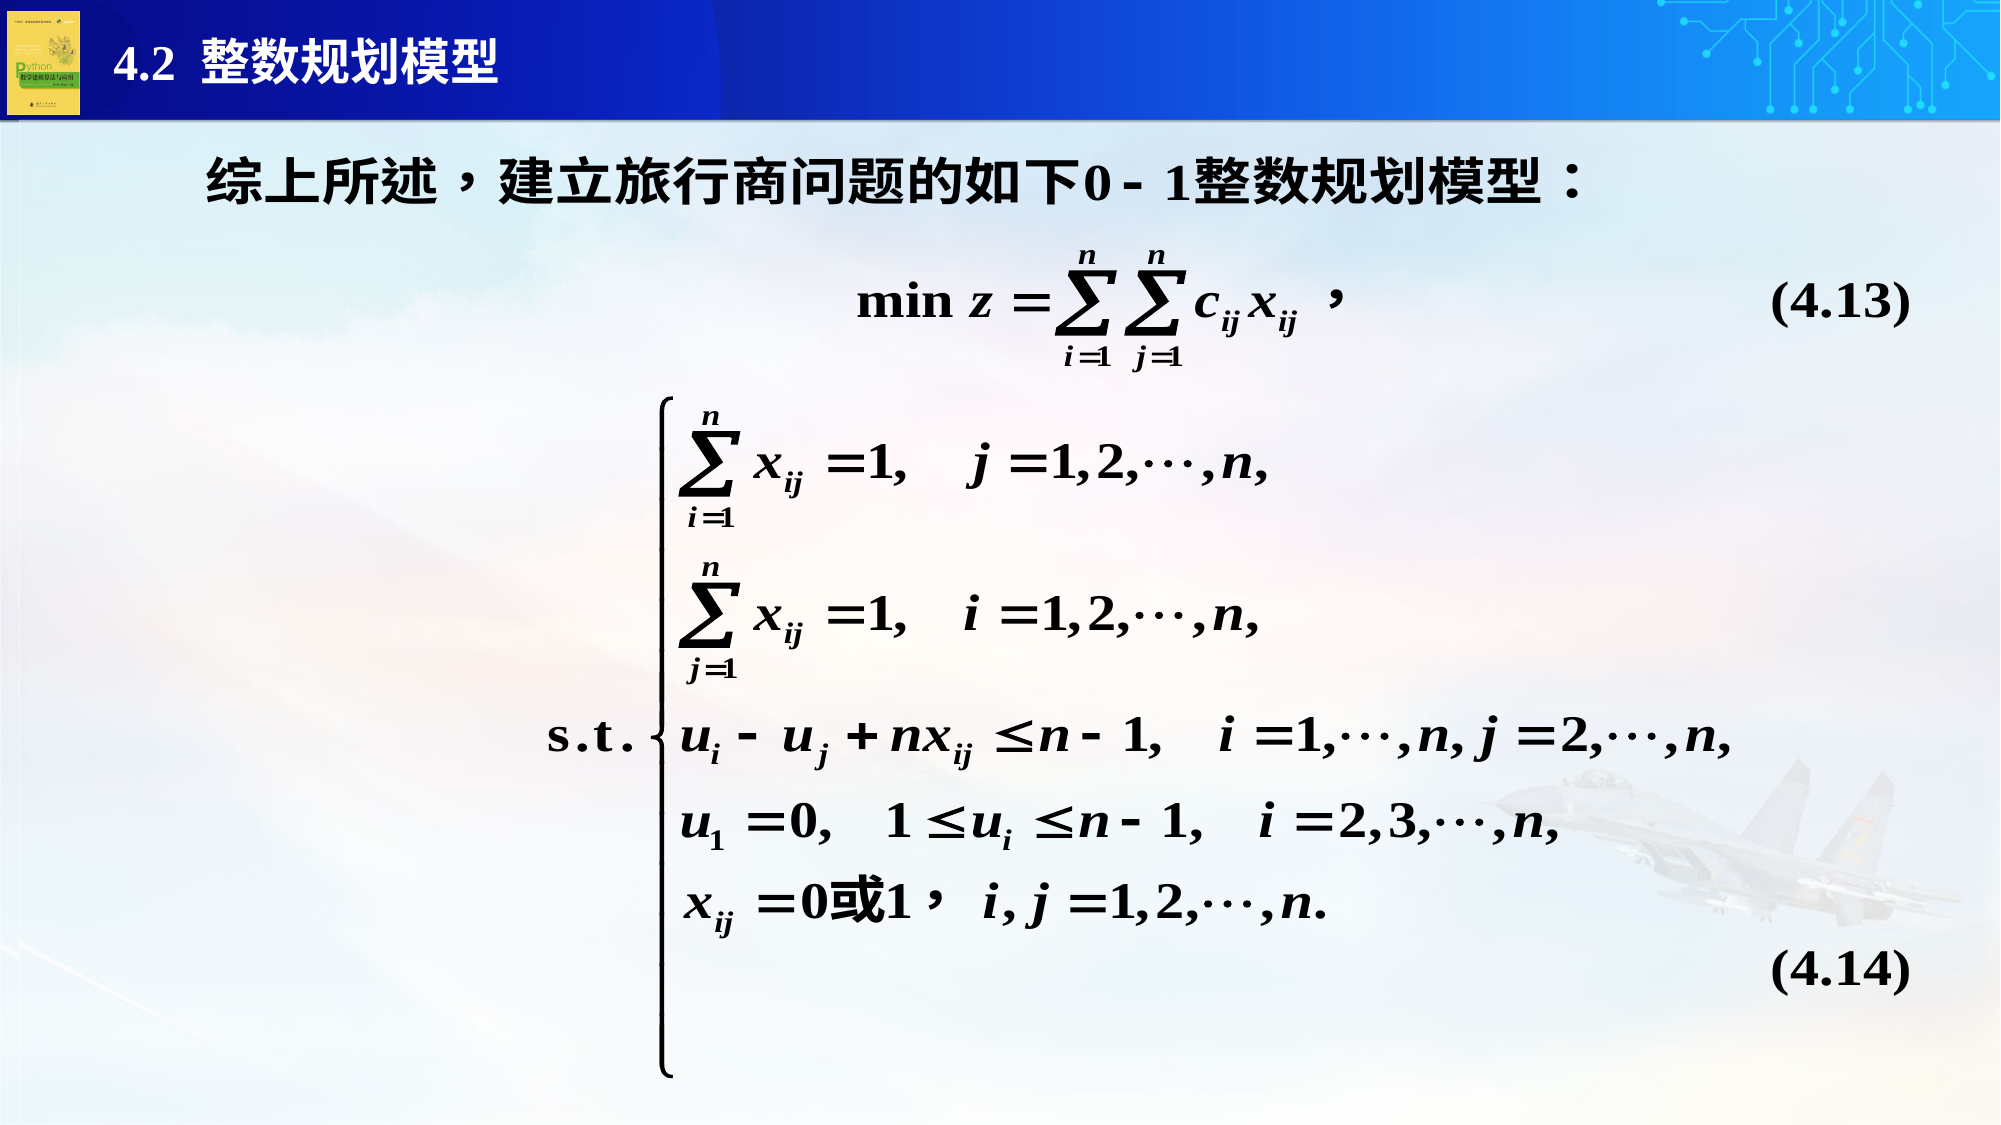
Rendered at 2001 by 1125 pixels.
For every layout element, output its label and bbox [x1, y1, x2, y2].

picture [0, 0, 2001, 1125]
text_box [88, 144, 1912, 1125]
